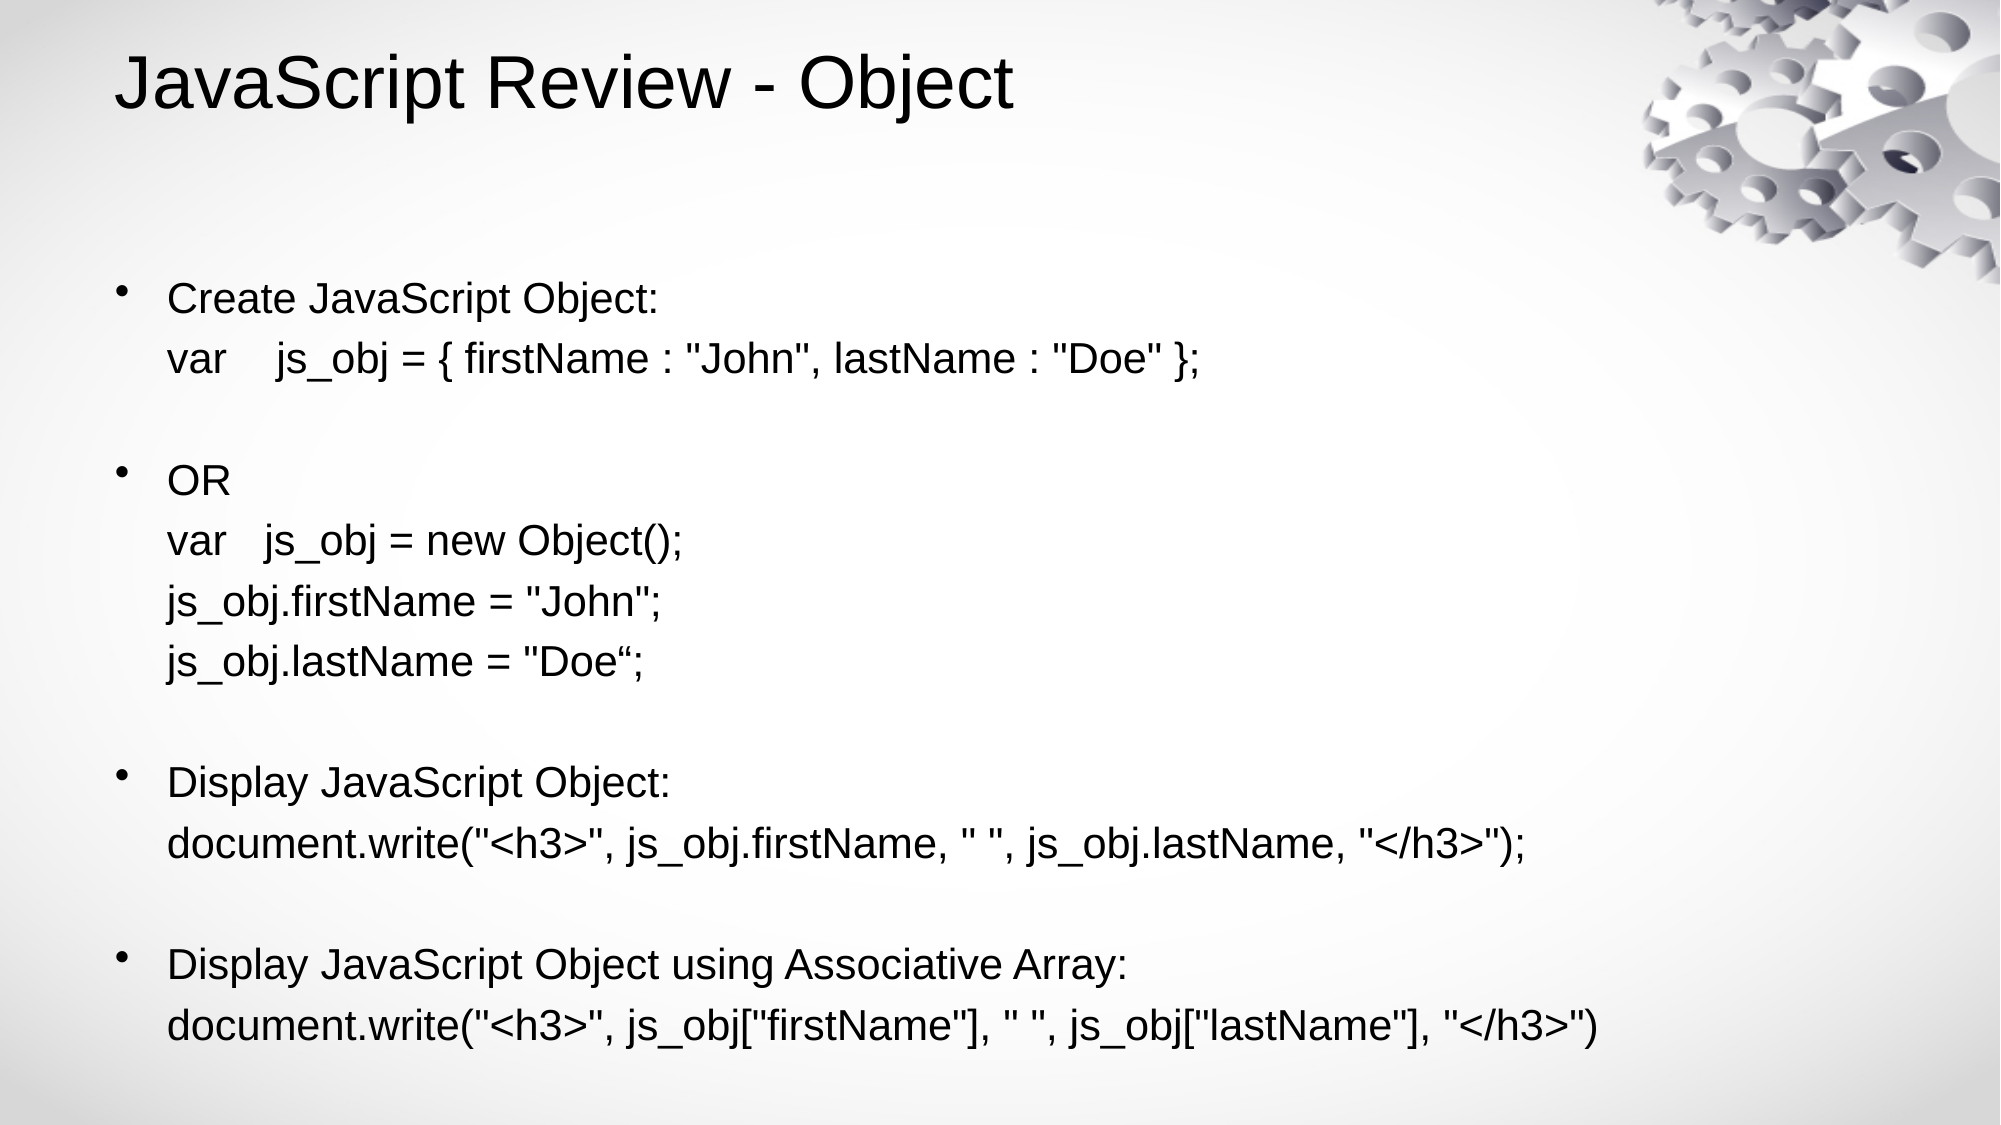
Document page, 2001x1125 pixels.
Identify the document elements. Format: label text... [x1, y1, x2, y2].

title JavaScript Review - Object [99, 30, 1901, 127]
picture [0, 0, 2000, 1125]
list Create JavaScript Object: var js_obj = { firstName : "John", lastName : "Doe" }; OR var js_obj = new Object(); js_obj.firstName = "John"; js_obj.lastName = "Doe“; Display JavaScript Object: document.write("<h3>", js_obj.firstName, " ", js_obj.lastName, "</h3>"); Display JavaScript Object using Associative Array: document.write("<h3>", js_obj["firstName"], " ", js_obj["lastName"], "</h3>") [99, 262, 1938, 1063]
